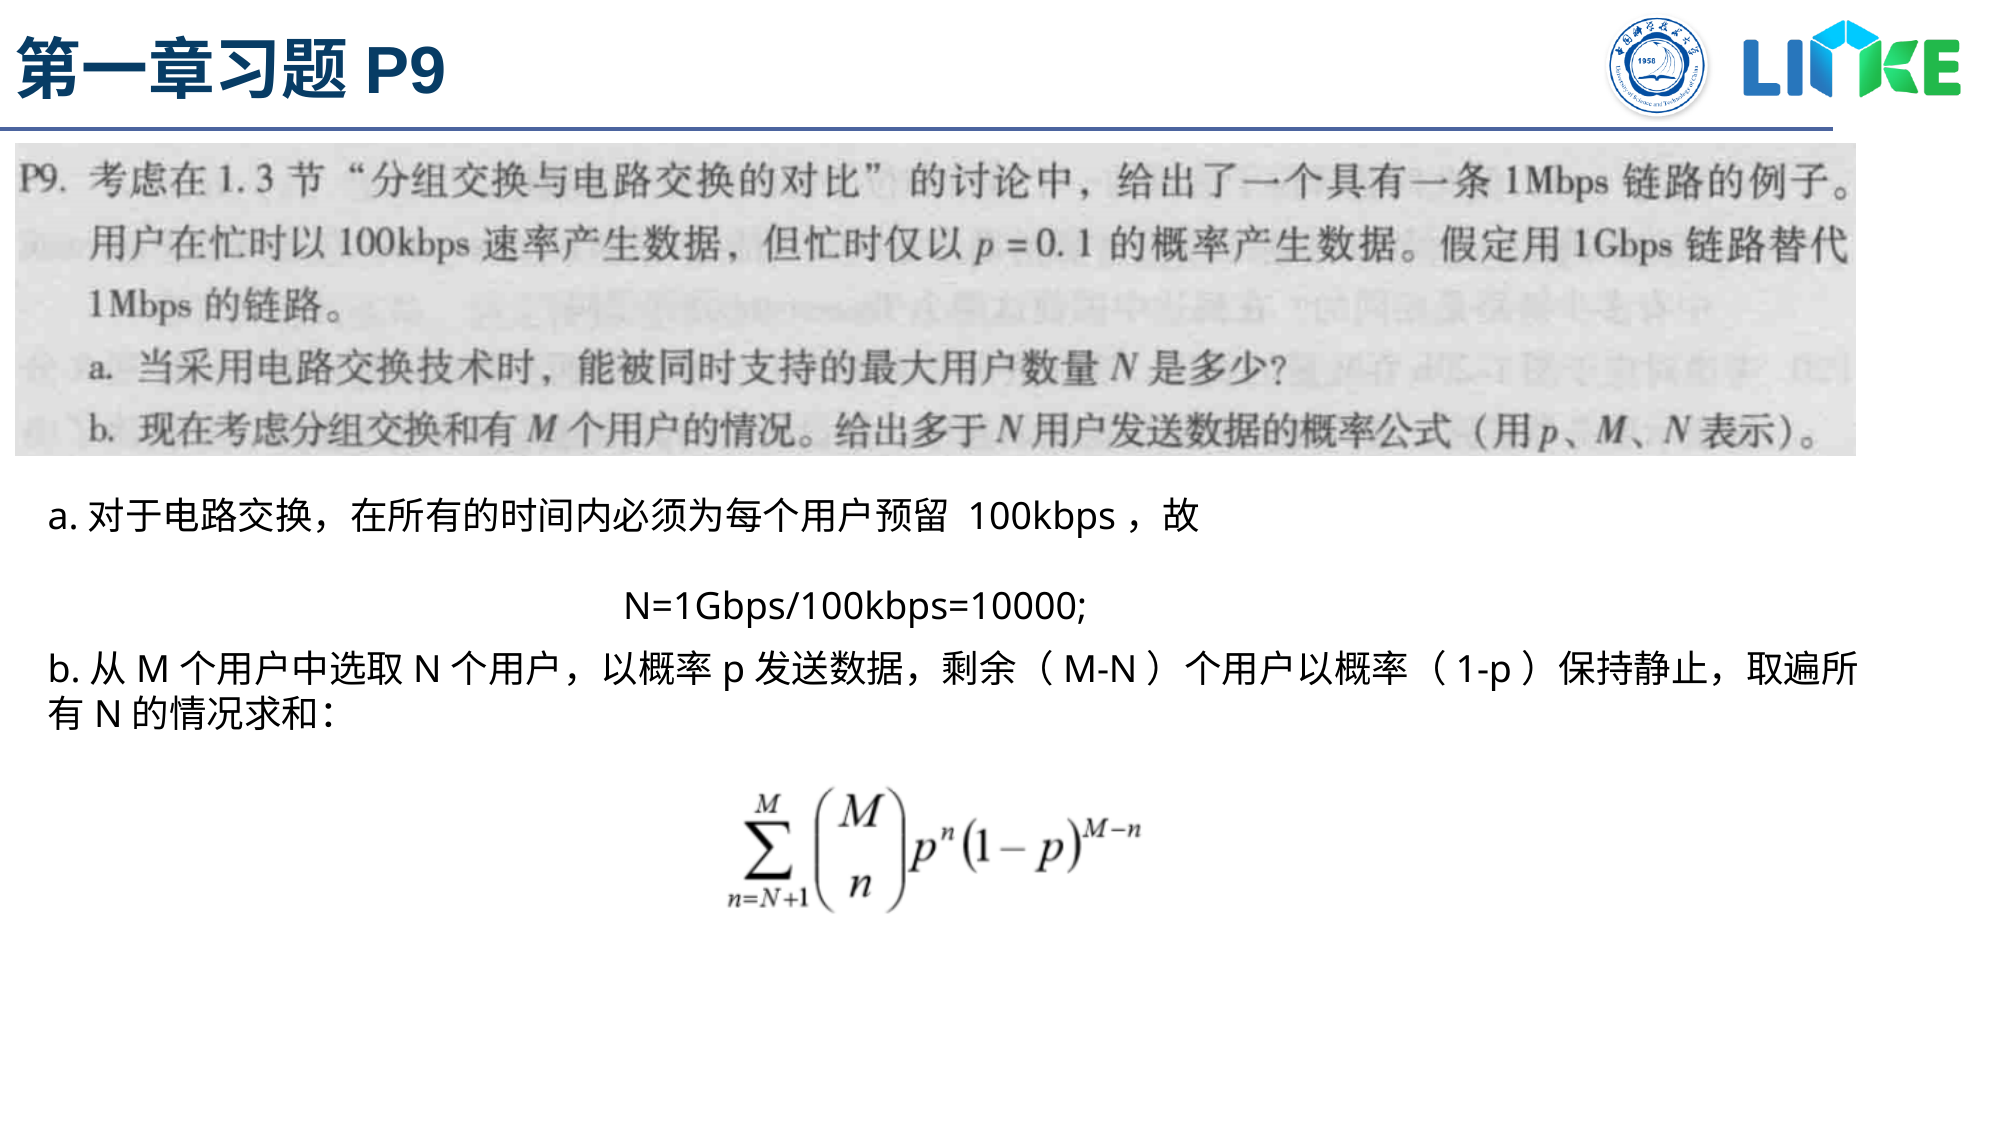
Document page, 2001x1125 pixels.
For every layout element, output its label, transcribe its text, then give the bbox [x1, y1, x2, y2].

picture [724, 779, 1148, 925]
text_box a.对于电路交换，在所有的时间内必须为每个用户预留 100kbps，故 N=1Gbps/100kbps=10000; [33, 484, 1815, 634]
text_box b.从M个用户中选取N个用户，以概率p发送数据，剩余（M-N）个用户以概率（1-p）保持静止，取遍所有N的情况求和： [33, 637, 1886, 742]
picture [15, 143, 1856, 456]
text_box 第一章习题P9 [0, 19, 558, 114]
picture [1603, 6, 1971, 122]
